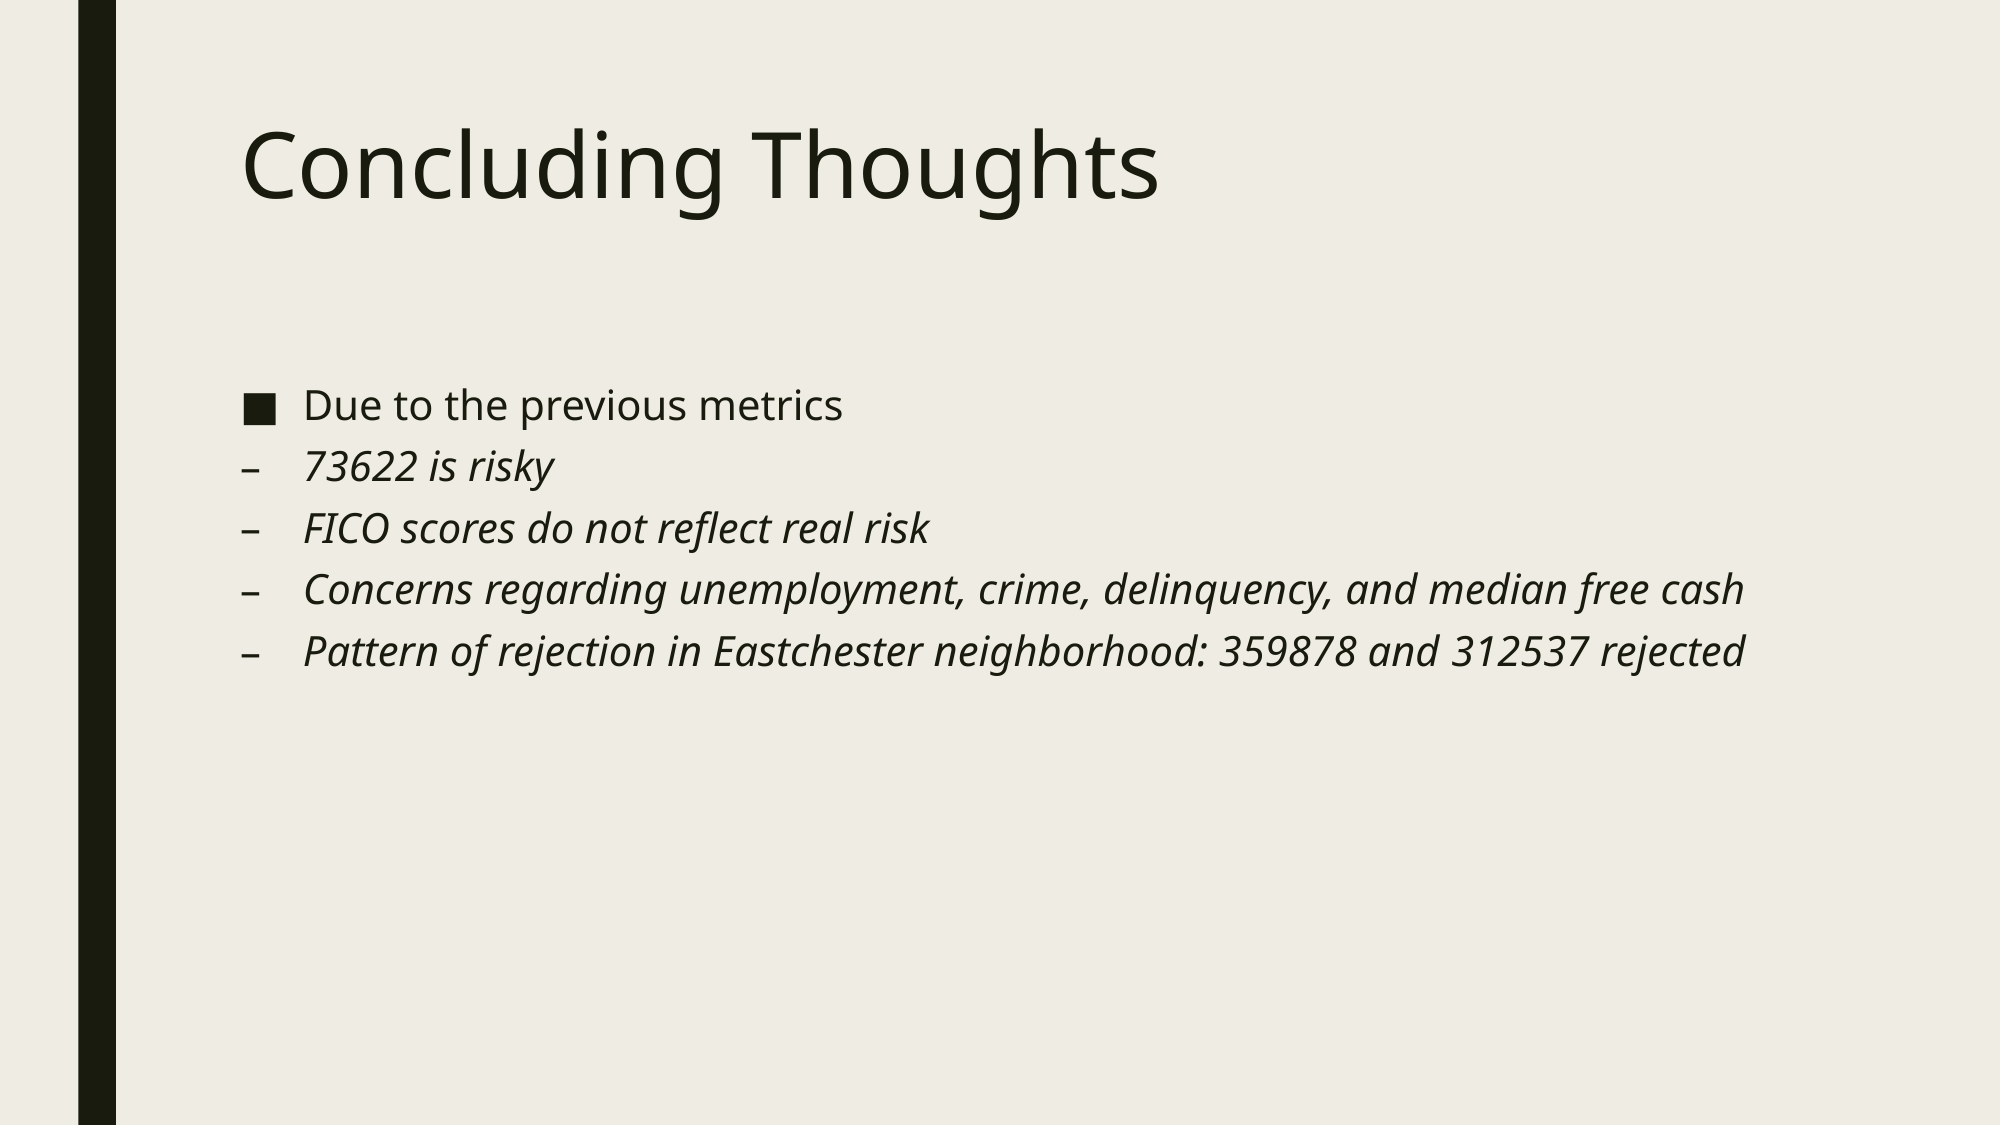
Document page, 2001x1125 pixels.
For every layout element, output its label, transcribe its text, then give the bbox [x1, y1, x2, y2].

list Due to the previous metrics 73622 is risky FICO scores do not reflect real risk Concerns regarding unemployment, crime, delinquency, and median free cash Pattern of rejection in Eastchester neighborhood: 359878 and 312537 rejected [225, 375, 1800, 963]
title Concluding Thoughts [225, 112, 1800, 357]
